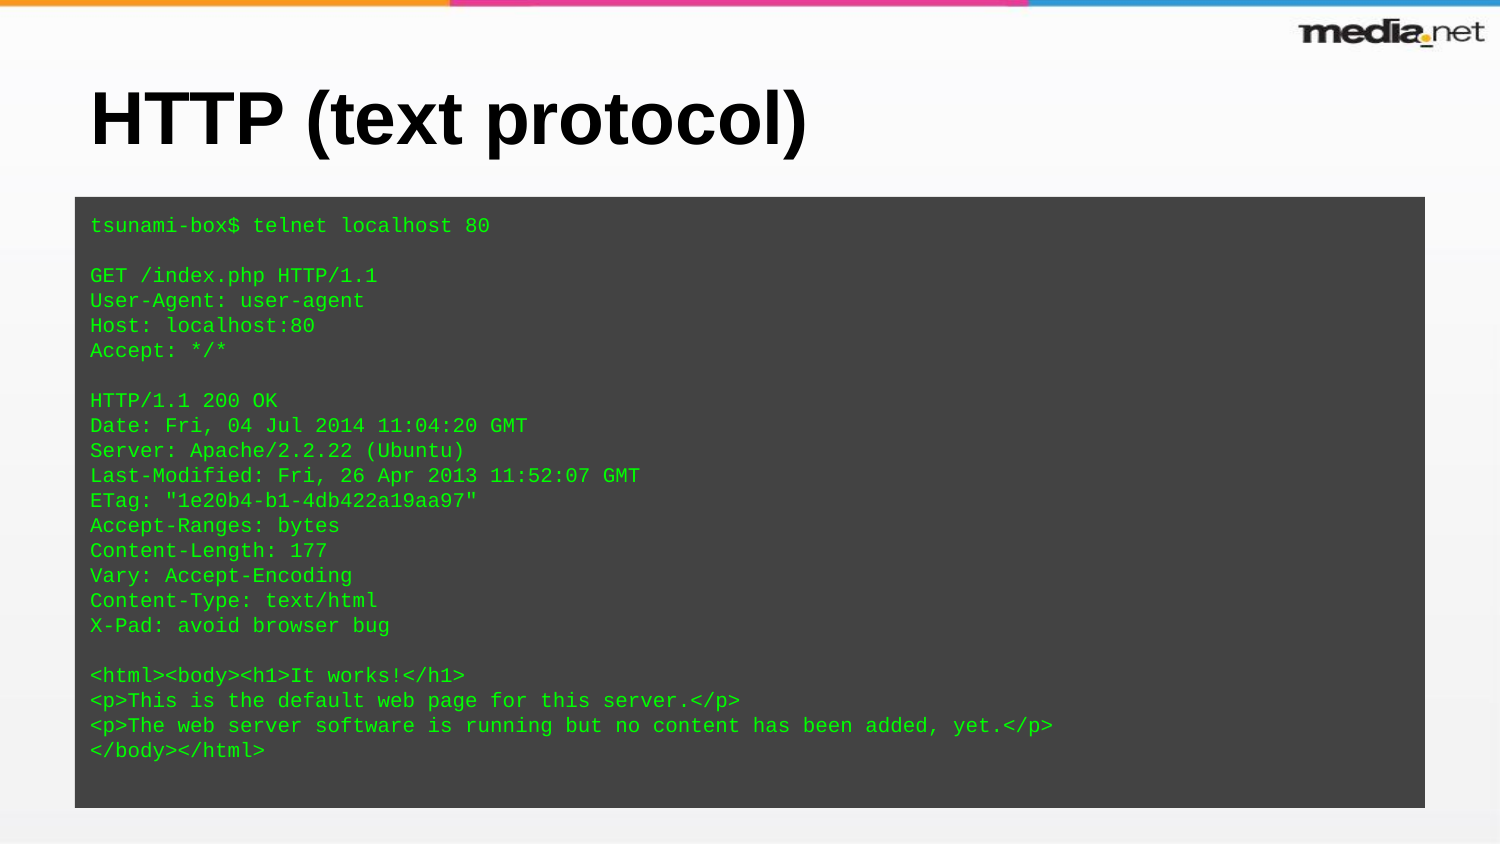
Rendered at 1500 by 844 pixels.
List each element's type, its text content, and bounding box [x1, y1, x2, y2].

title HTTP (text protocol) [75, 33, 1425, 175]
picture [0, 0, 1500, 844]
text_box tsunami-box$ telnet localhost 80 GET /index.php HTTP/1.1 User-Agent: user-agent Host: localhost:80 Accept: */* HTTP/1.1 200 OK Date: Fri, 04 Jul 2014 11:04:20 GMT Server: Apache/2.2.22 (Ubuntu) Last-Modified: Fri, 26 Apr 2013 11:52:07 GMT ETag: "1e20b4-b1-4db422a19aa97" Accept-Ranges: bytes Content-Length: 177 Vary: Accept-Encoding Content-Type: text/html X-Pad: avoid browser bug <html><body><h1>It works!</h1> <p>This is the default web page for this server.</p> <p>The web server software is running but no content has been added, yet.</p> </body></html> [74, 196, 1425, 808]
